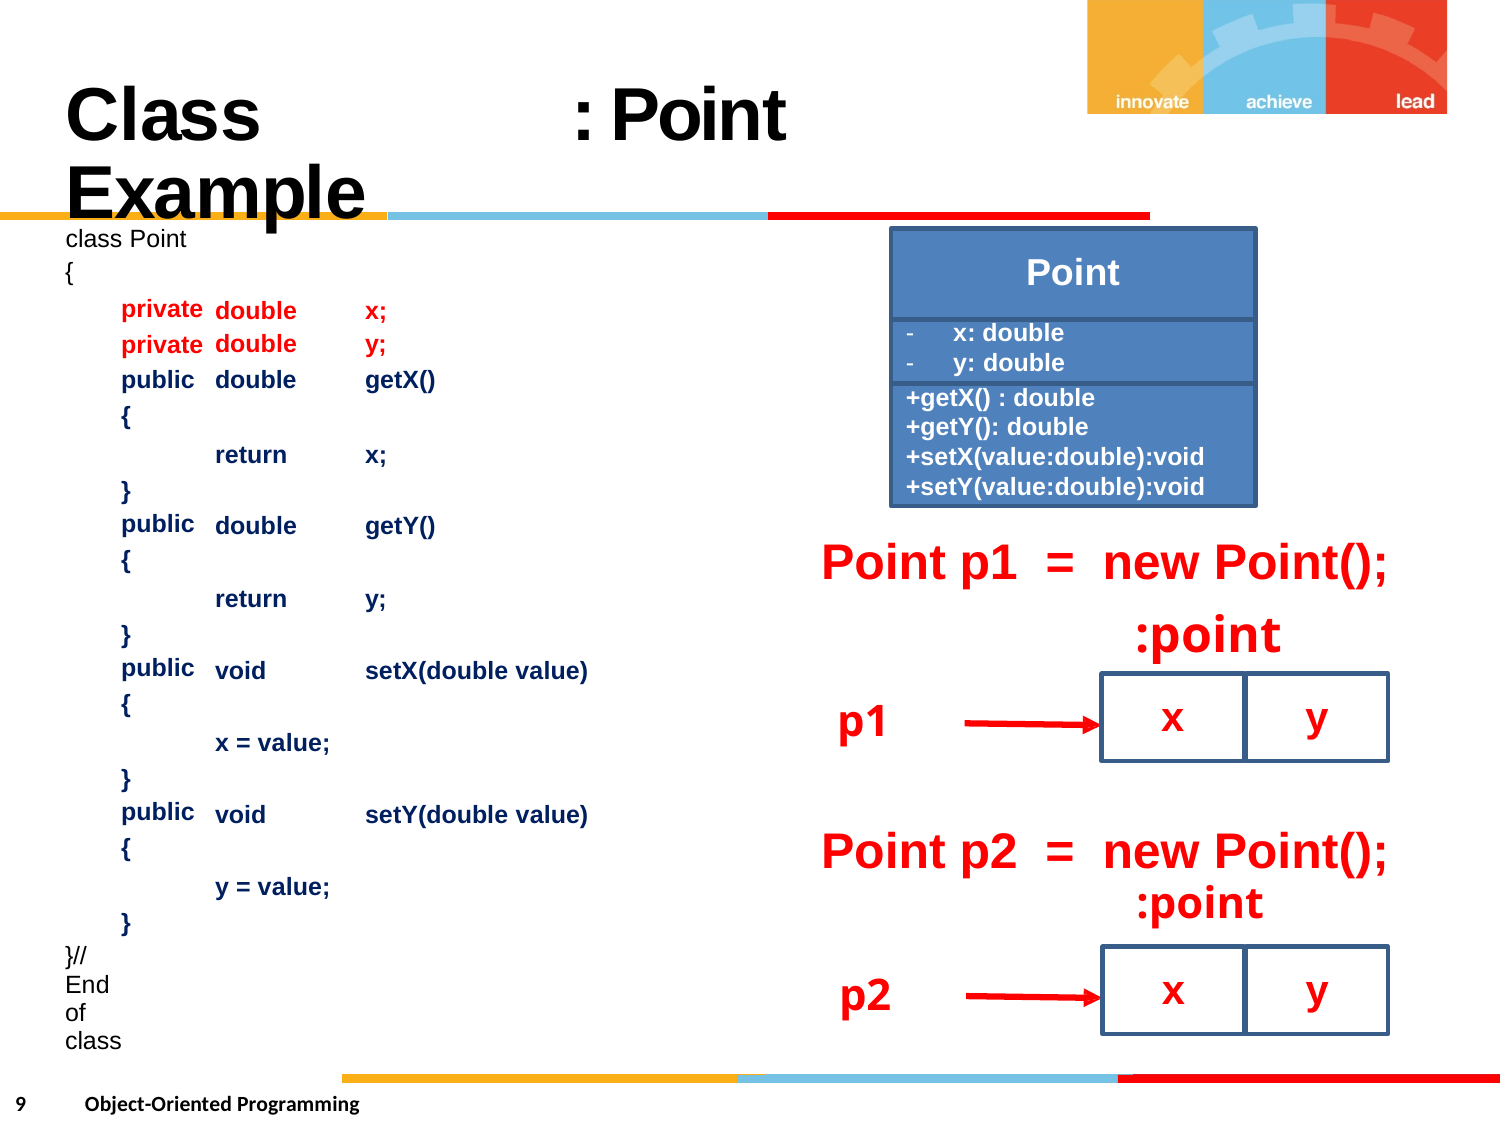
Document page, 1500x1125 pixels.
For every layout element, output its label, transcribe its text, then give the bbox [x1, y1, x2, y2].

text_box y [1244, 673, 1388, 762]
text_box y; [362, 584, 392, 614]
text_box x; y; getX() [362, 296, 442, 398]
text_box class Point { private private public { [62, 224, 208, 434]
text_box = [1043, 825, 1085, 880]
text_box Point [608, 76, 799, 156]
text_box return [212, 440, 294, 470]
text_box new Point(); :point [1100, 535, 1398, 662]
text_box x; [362, 440, 394, 470]
text_box } public { [119, 764, 201, 866]
text_box - x: double - y: double [890, 319, 1256, 383]
text_box Point [890, 228, 1256, 319]
text_box y = value; [212, 872, 336, 902]
text_box [964, 715, 1101, 735]
text_box Object-Oriented Programming [82, 1092, 405, 1122]
text_box p2 [837, 971, 916, 1026]
text_box void [212, 656, 272, 686]
text_box double [212, 512, 303, 542]
text_box } public { [119, 620, 201, 722]
text_box getY() [362, 512, 442, 542]
text_box x = value; [212, 728, 336, 758]
text_box } public { [119, 476, 201, 578]
text_box x [1102, 946, 1245, 1035]
text_box return [212, 584, 294, 614]
text_box +getX() : double +getY(): double +setX(value:double):void +setY(value:double):void [890, 383, 1256, 506]
text_box double double double [212, 296, 304, 398]
text_box setX(double value) [362, 656, 594, 686]
text_box new Point(); :point [1100, 825, 1398, 935]
text_box x [1101, 673, 1244, 762]
text_box [1087, 0, 1448, 114]
text_box = [1043, 535, 1085, 591]
text_box 9 [12, 1092, 34, 1122]
text_box : [568, 76, 608, 156]
text_box } }// End of class [62, 908, 237, 974]
text_box [966, 988, 1102, 1008]
text_box p1 [835, 698, 914, 753]
text_box Class Example [62, 76, 568, 156]
text_box void [212, 800, 272, 830]
text_box setY(double value) [362, 800, 594, 830]
text_box y [1245, 946, 1388, 1035]
text_box p2 [957, 825, 1028, 880]
text_box Point [818, 825, 956, 880]
text_box Point [819, 535, 956, 591]
text_box p1 [957, 535, 1028, 591]
